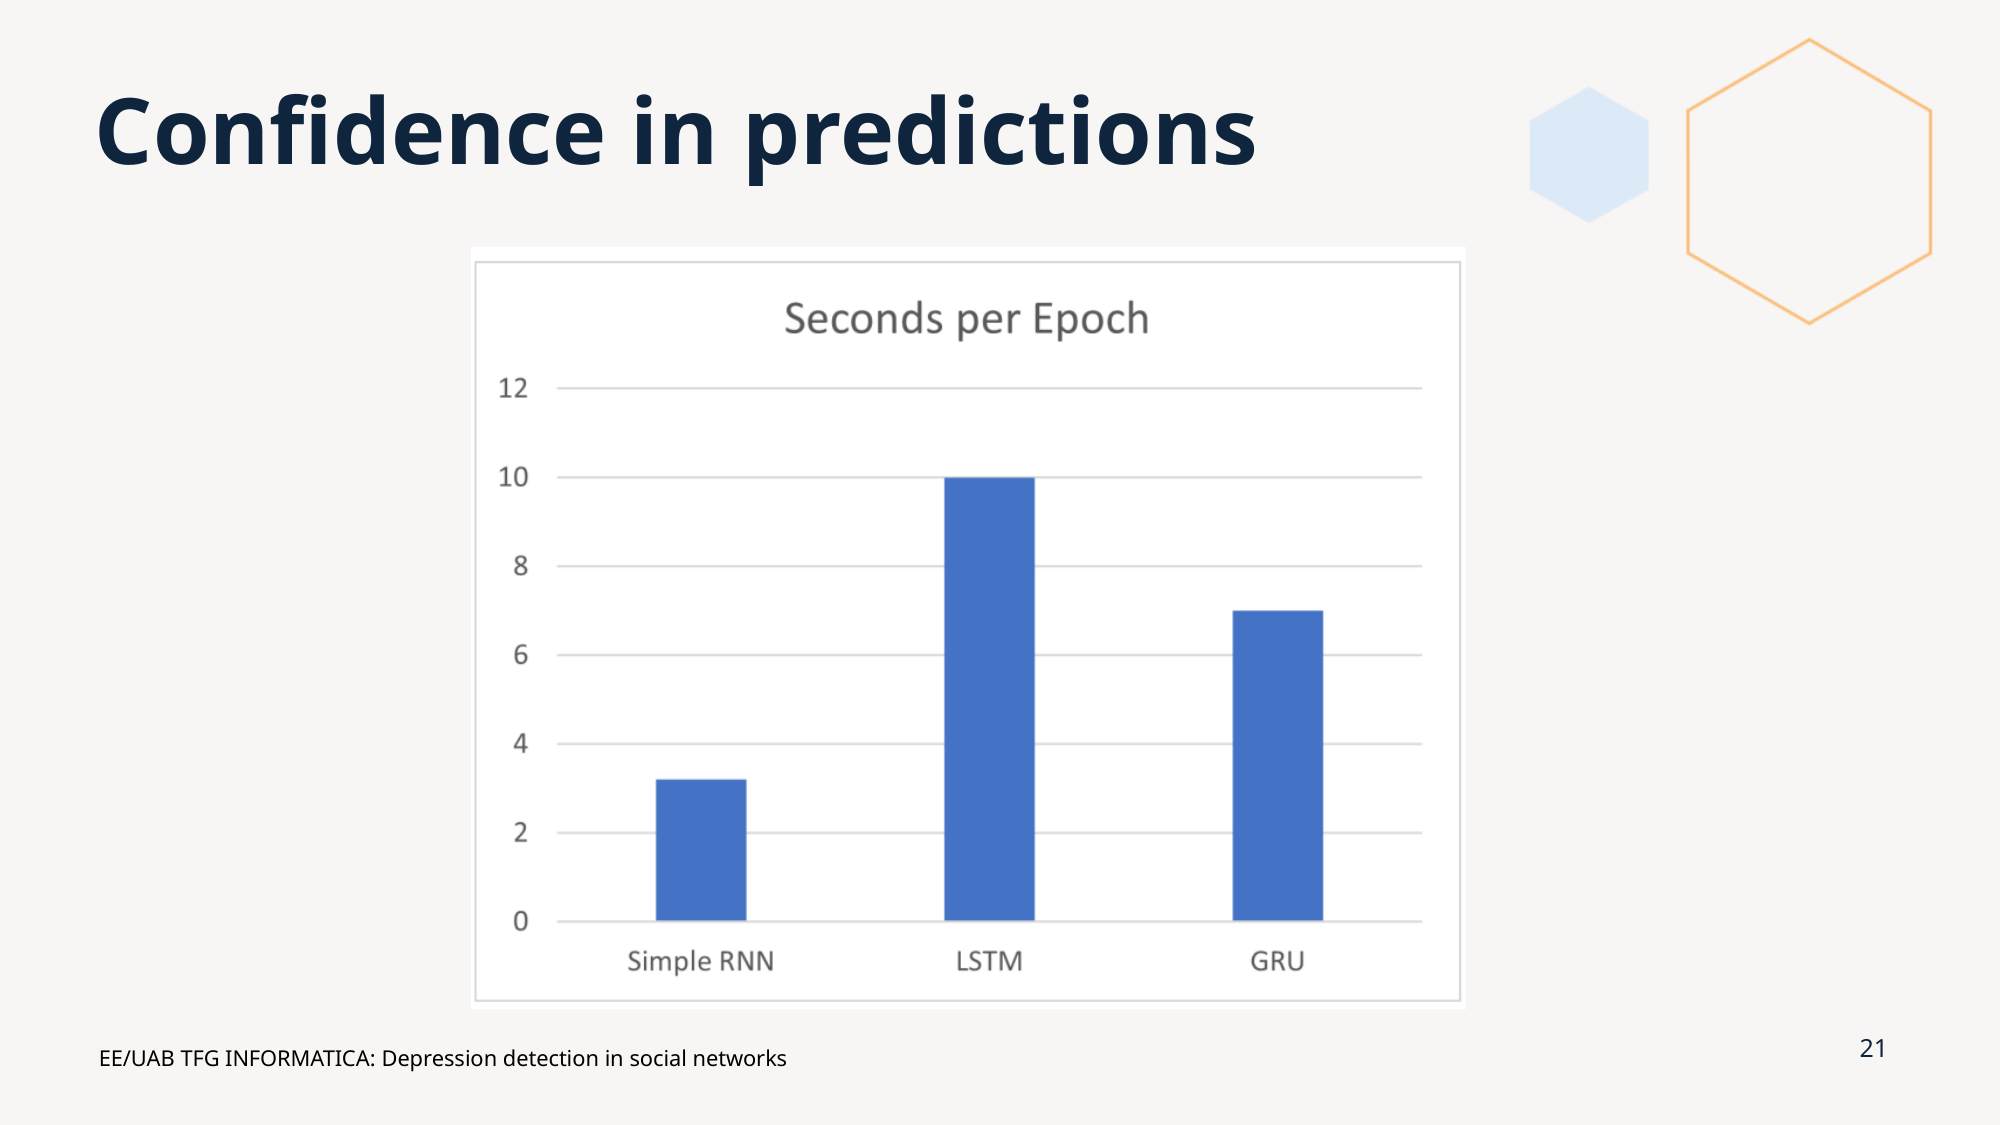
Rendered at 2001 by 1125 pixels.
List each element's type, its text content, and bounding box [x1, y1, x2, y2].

picture [471, 247, 1466, 1009]
text_box EE/UAB TFG INFORMATICA: Depression detection in social networks [84, 1037, 853, 1098]
title Confidence in predictions [79, 78, 1518, 296]
slide_number 21 [1836, 1020, 1912, 1080]
picture [1518, 0, 1959, 399]
